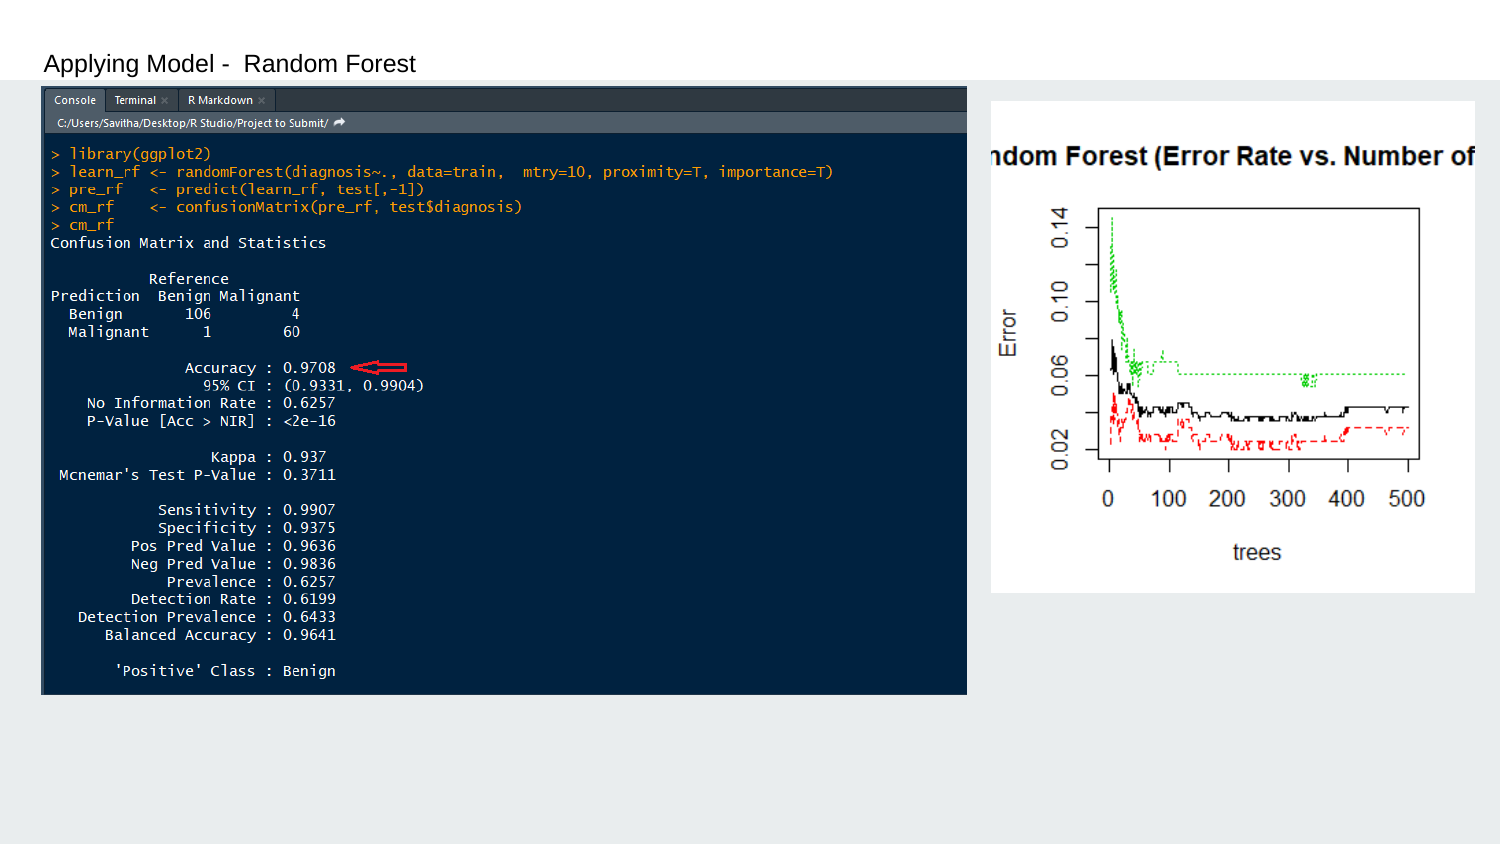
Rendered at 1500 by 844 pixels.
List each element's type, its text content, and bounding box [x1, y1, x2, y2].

text_box Applying Model - Random Forest [28, 17, 1173, 77]
picture [991, 100, 1476, 594]
picture [40, 86, 967, 695]
